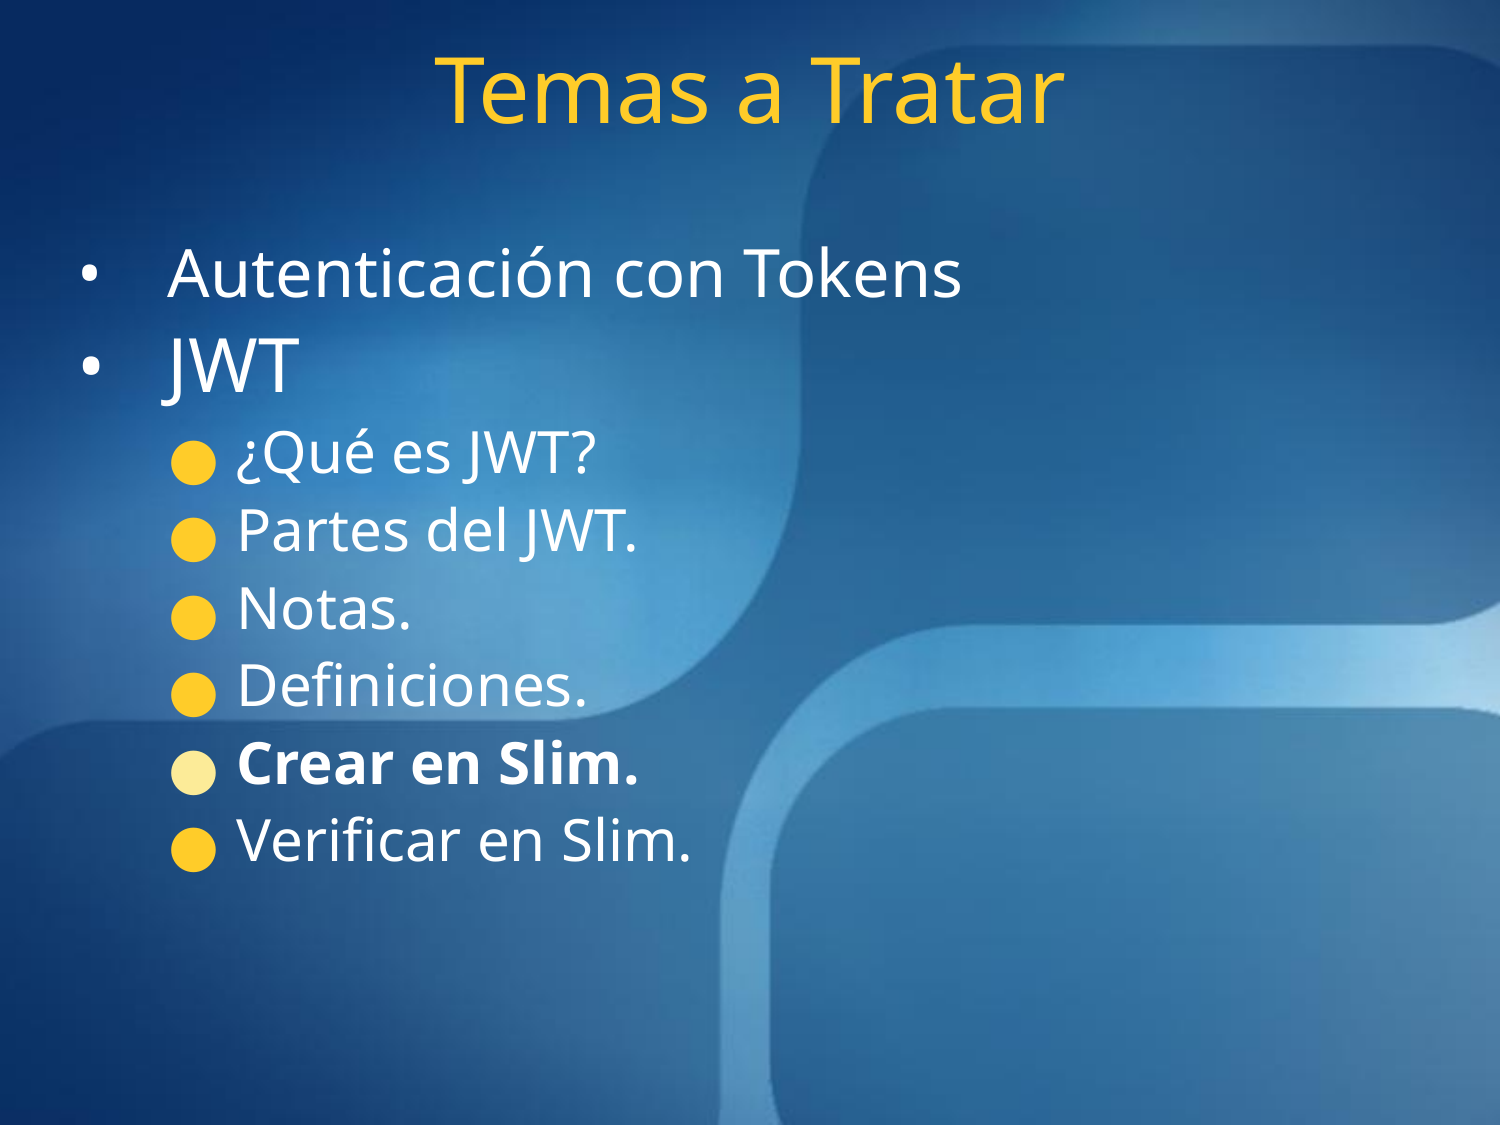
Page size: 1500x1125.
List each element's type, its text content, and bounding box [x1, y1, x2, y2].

title Temas a Tratar [62, 37, 1440, 152]
picture [0, 0, 1500, 1125]
text_box Autenticación con Tokens JWT ¿Qué es JWT? Partes del JWT. Notas. Definiciones. Crear en Slim. Verificar en Slim. [62, 232, 1439, 913]
